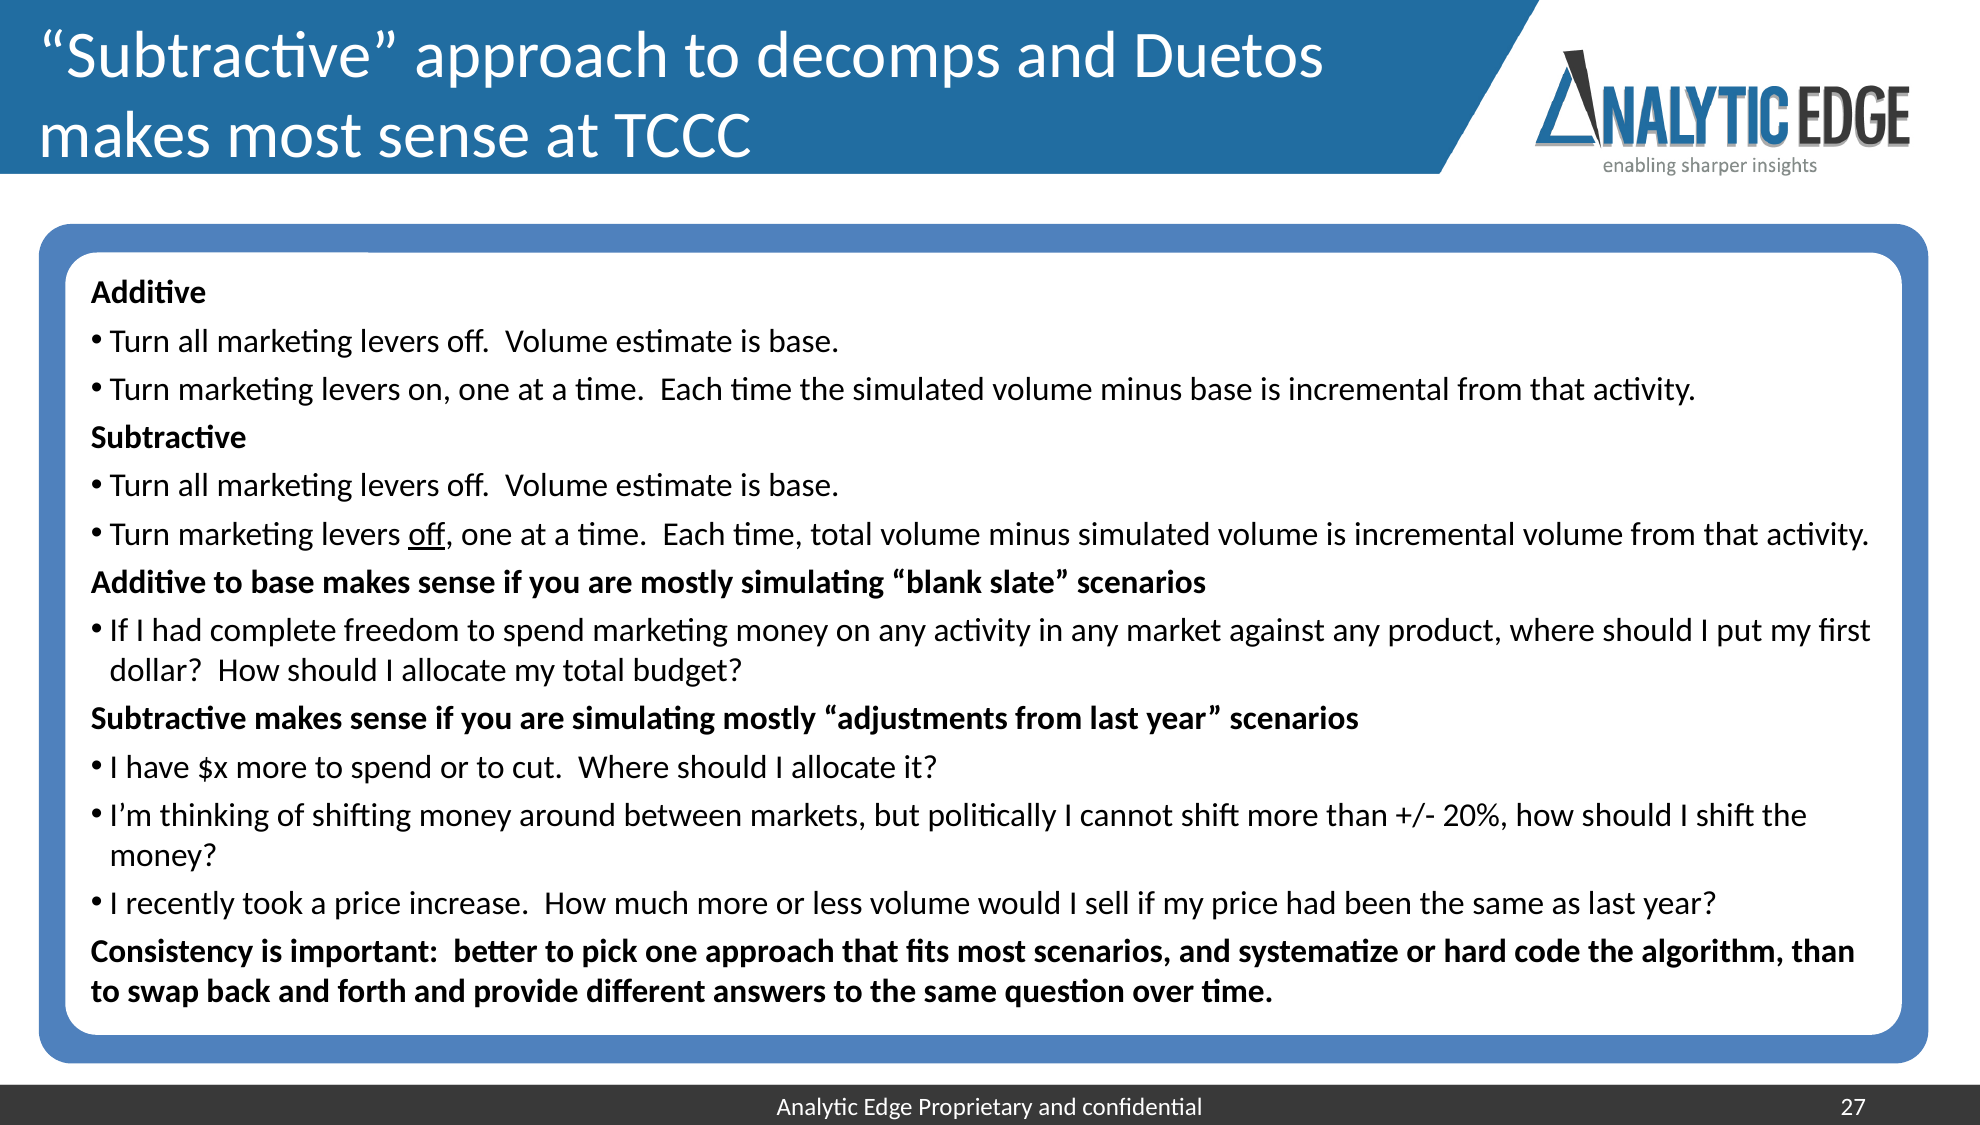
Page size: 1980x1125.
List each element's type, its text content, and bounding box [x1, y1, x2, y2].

title “Subtractive” approach to decomps and Duetos makes most sense at TCCC [23, 7, 1806, 175]
picture [0, 0, 1980, 1085]
text_box Additive Turn all marketing levers off. Volume estimate is base. Turn marketing levers on, one at a time. Each time the simulated volume minus base is incremental from that activity. Subtractive Turn all marketing levers off. Volume estimate is base. Turn marketing levers off, one at a time. Each time, total volume minus simulated volume is incremental volume from that activity. Additive to base makes sense if you are mostly simulating “blank slate” scenarios If I had complete freedom to spend marketing money on any activity in any market against any product, where should I put my first dollar? How should I allocate my total budget? Subtractive makes sense if you are simulating mostly “adjustments from last year” scenarios I have $x more to spend or to cut. Where should I allocate it? I’m thinking of shifting money around between markets, but politically I cannot shift more than +/- 20%, how should I shift the money? I recently took a price increase. How much more or less volume would I sell if my price had been the same as last year? Consistency is important: better to pick one approach that fits most scenarios, and systematize or hard code the algorithm, than to swap back and forth and provide different answers to the same question over time. [65, 252, 1902, 1035]
slide_number 27 [1418, 1083, 1881, 1125]
footer Analytic Edge Proprietary and confidential [676, 1083, 1304, 1125]
text_box [37, 222, 1930, 1065]
